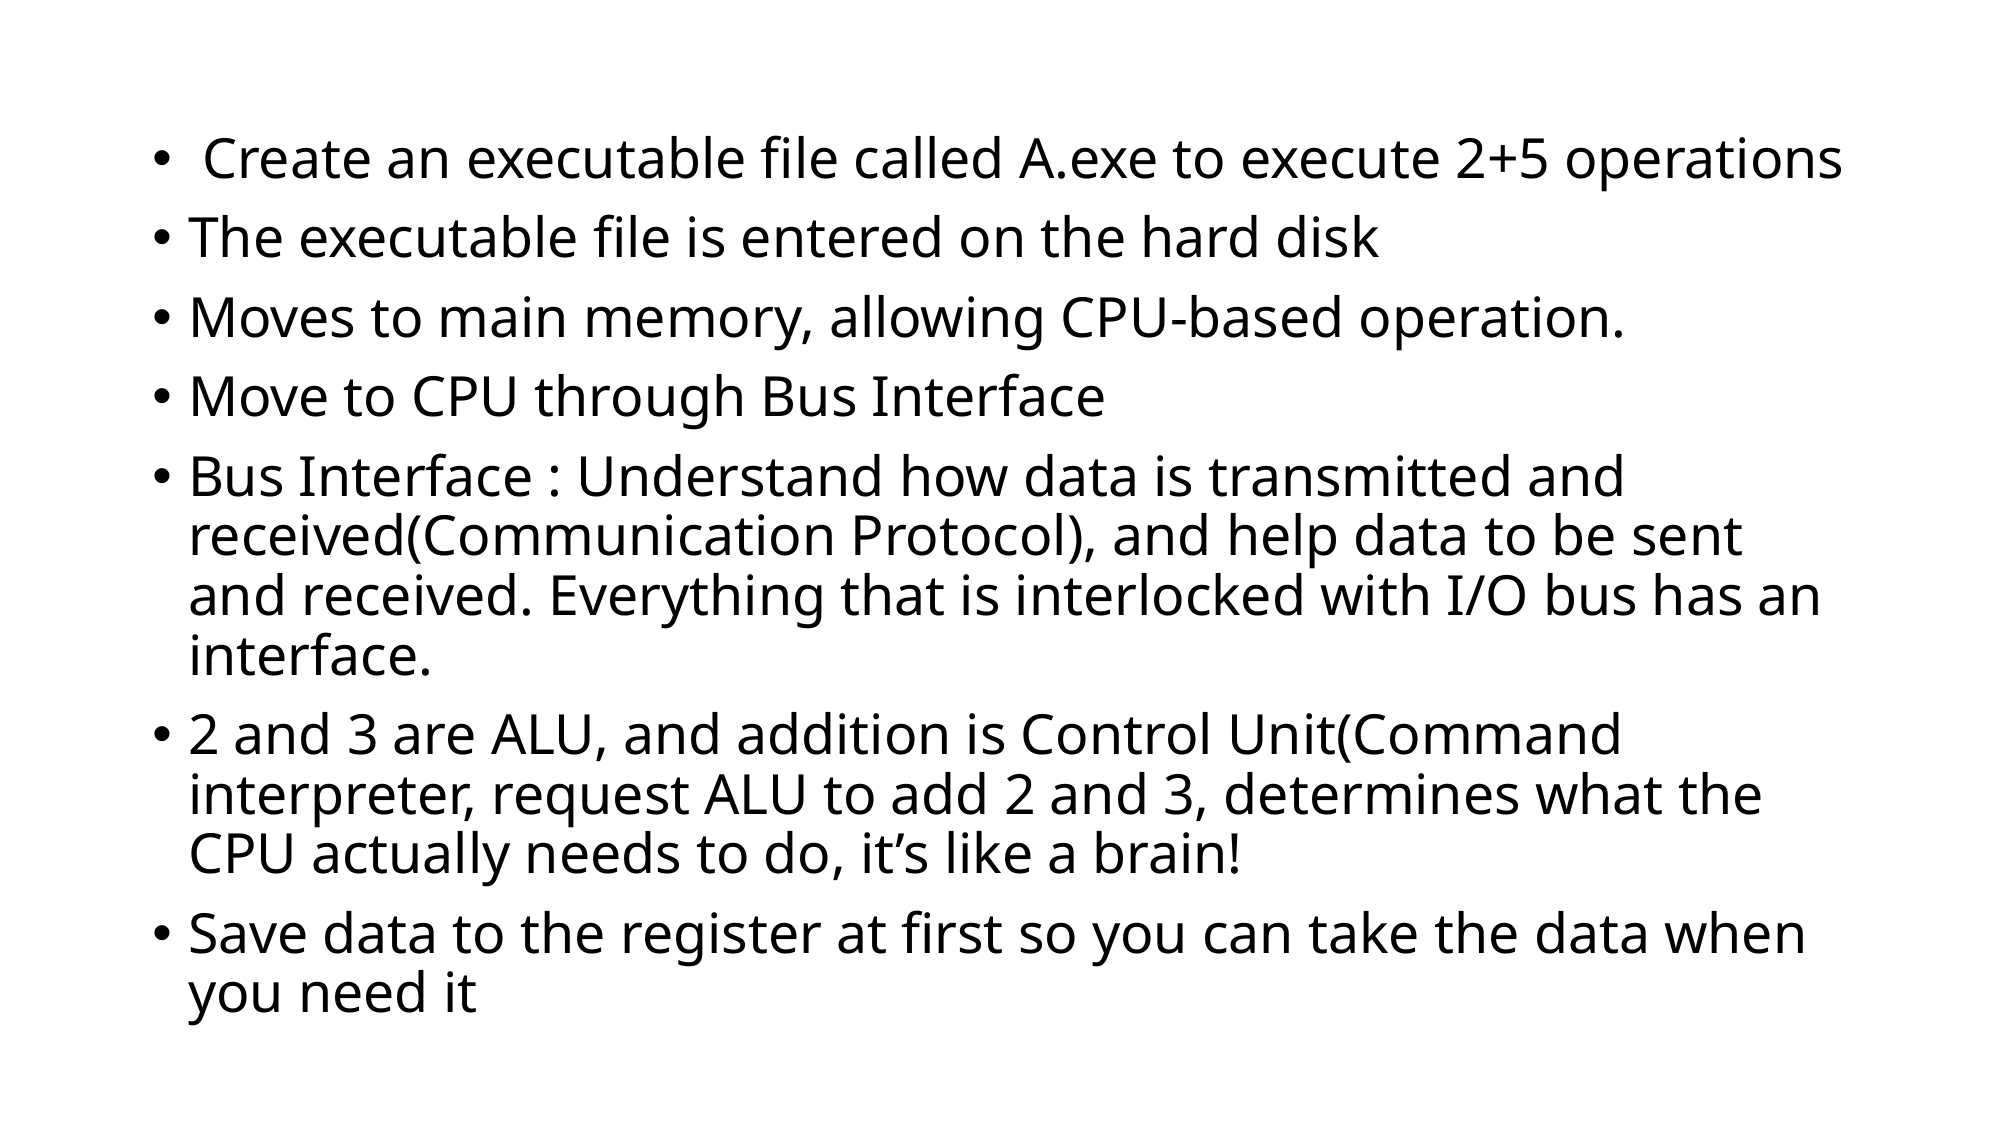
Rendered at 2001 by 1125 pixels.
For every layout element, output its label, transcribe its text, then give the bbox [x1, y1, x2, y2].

list Create an executable file called A.exe to execute 2+5 operations The executable file is entered on the hard disk Moves to main memory, allowing CPU-based operation. Move to CPU through Bus Interface Bus Interface : Understand how data is transmitted and received(Communication Protocol), and help data to be sent and received. Everything that is interlocked with I/O bus has an interface. 2 and 3 are ALU, and addition is Control Unit(Command interpreter, request ALU to add 2 and 3, determines what the CPU actually needs to do, it’s like a brain! Save data to the register at first so you can take the data when you need it [137, 123, 1863, 1054]
